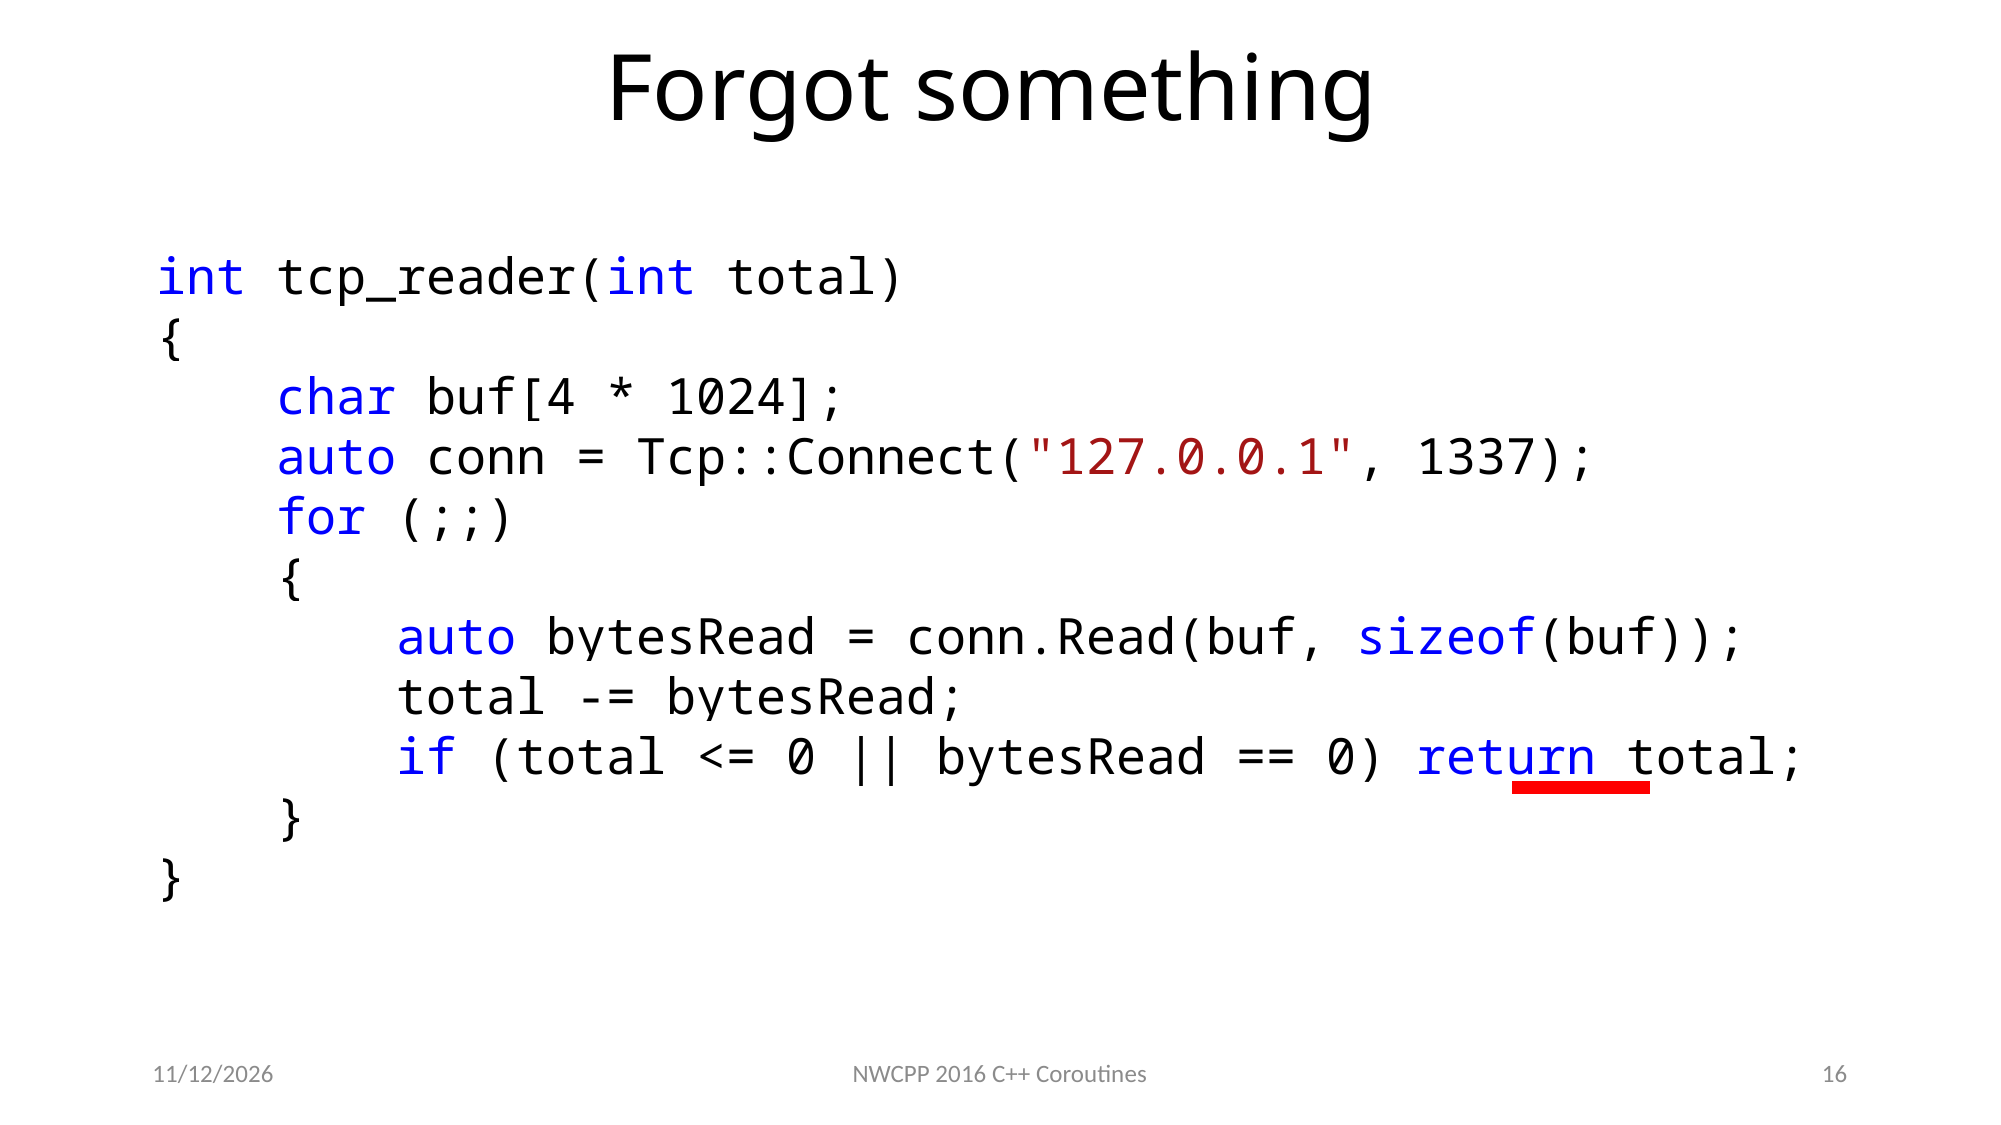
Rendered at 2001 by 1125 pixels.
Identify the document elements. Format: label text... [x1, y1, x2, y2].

slide_number 16 [1412, 1042, 1863, 1103]
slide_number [137, 1042, 588, 1103]
footer NWCPP 2016 C++ Coroutines [662, 1042, 1338, 1103]
title Forgot something [278, 0, 1705, 183]
text_box int tcp_reader(int total) { char buf[4 * 1024]; auto conn = Tcp::Connect("127.0.0.1", 1337); for (;;) { auto bytesRead = conn.Read(buf, sizeof(buf)); total -= bytesRead; if (total <= 0 || bytesRead == 0) return total; } } [141, 237, 1842, 913]
